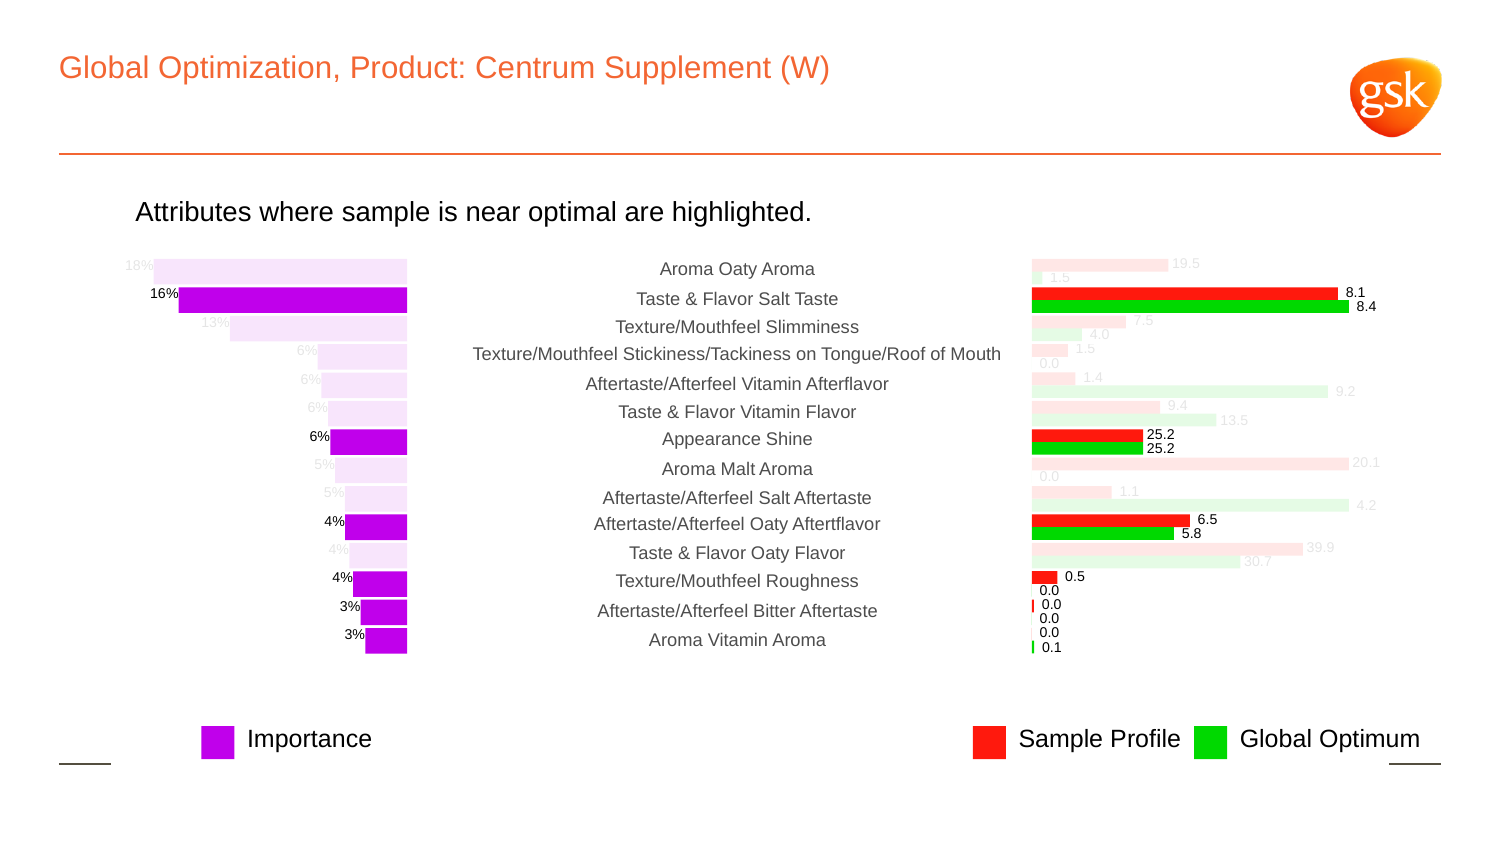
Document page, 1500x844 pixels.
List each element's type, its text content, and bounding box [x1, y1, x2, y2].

title Global Optimization, Product: Centrum Supplement (W) [58, 47, 1302, 86]
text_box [112, 194, 1388, 796]
picture [1333, 38, 1457, 157]
